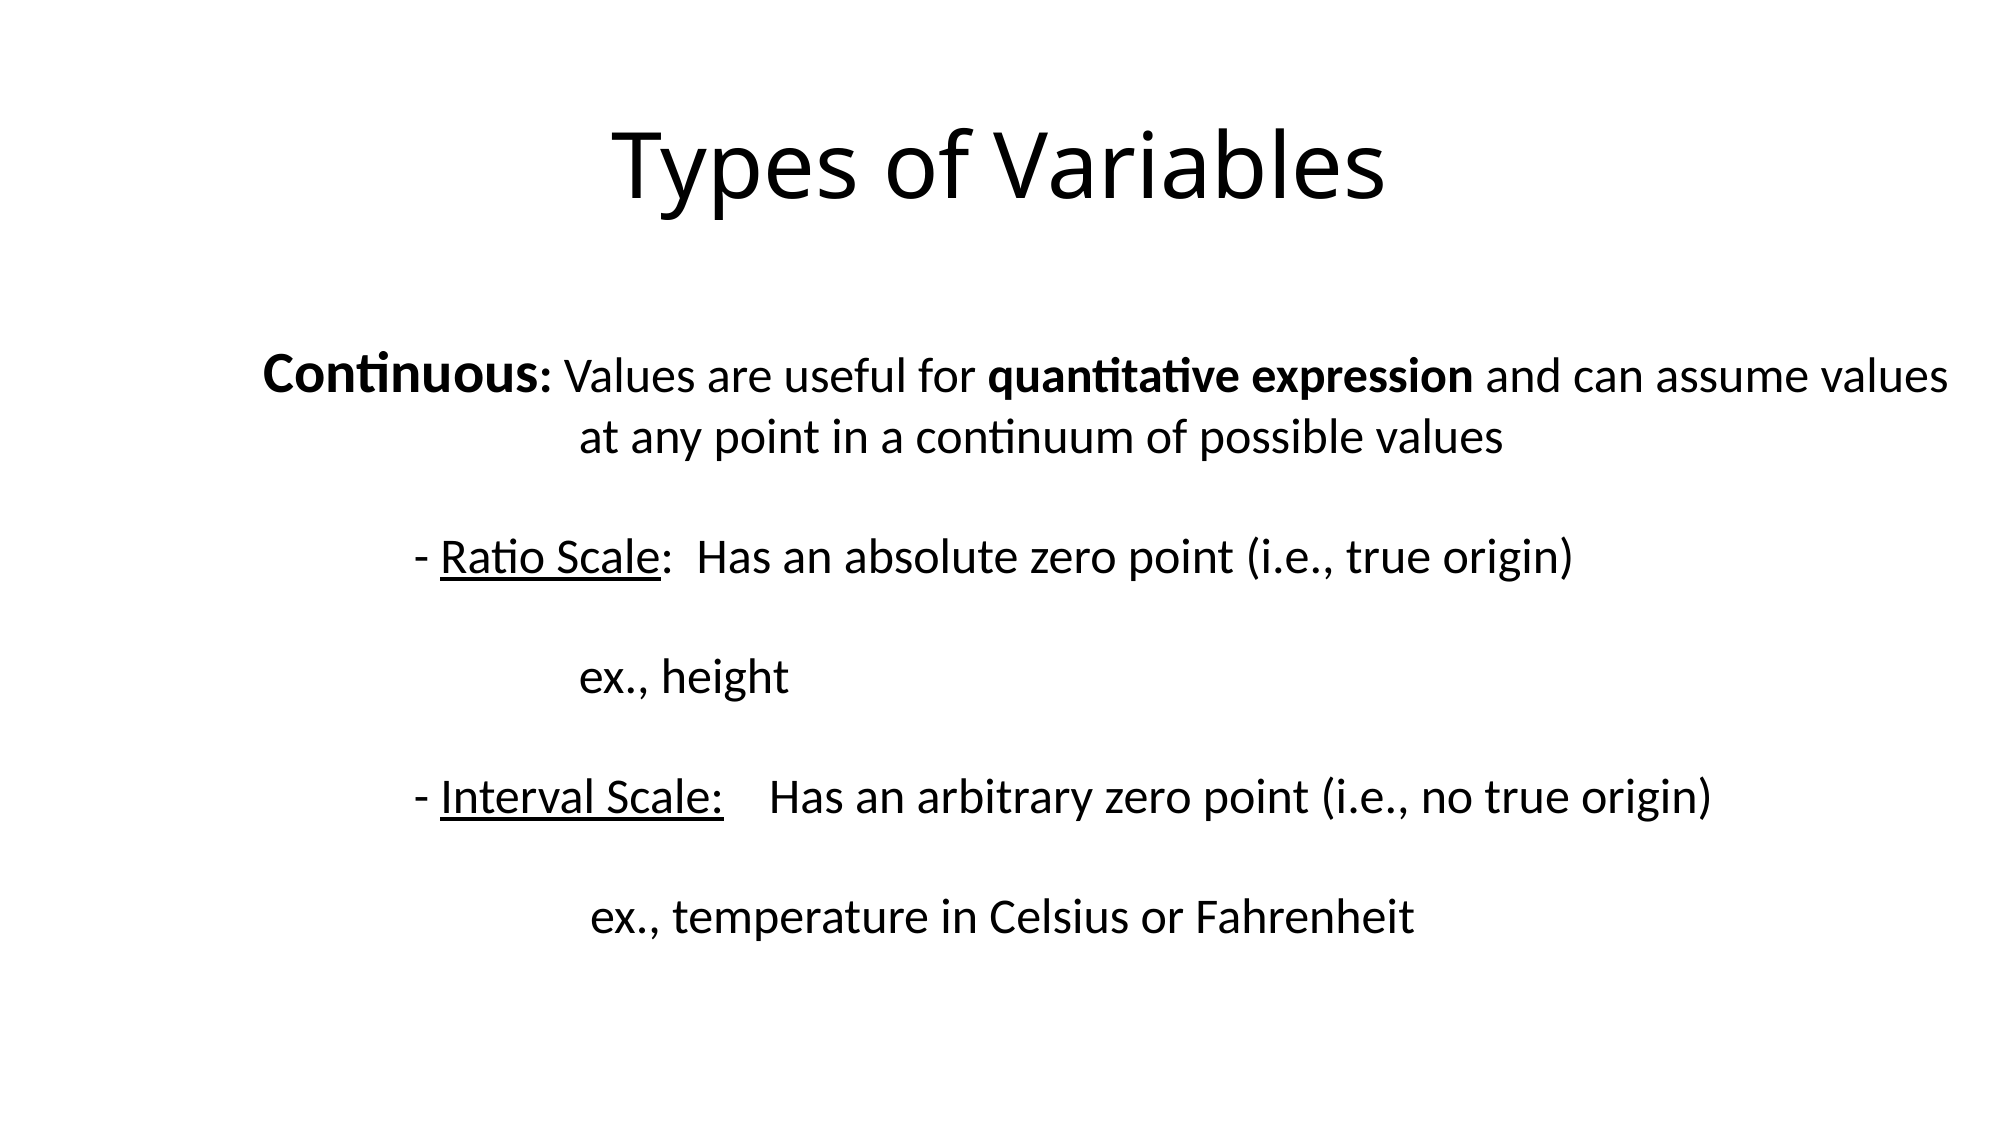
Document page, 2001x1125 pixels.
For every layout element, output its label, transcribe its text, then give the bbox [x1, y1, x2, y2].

title Types of Variables [137, 59, 1863, 278]
text_box Continuous: Values are useful for quantitative expression and can assume values at any point in a continuum of possible values - Ratio Scale: Has an absolute zero point (i.e., true origin) ex., height - Interval Scale: Has an arbitrary zero point (i.e., no true origin) ex., temperature in Celsius or Fahrenheit [249, 326, 1964, 1012]
